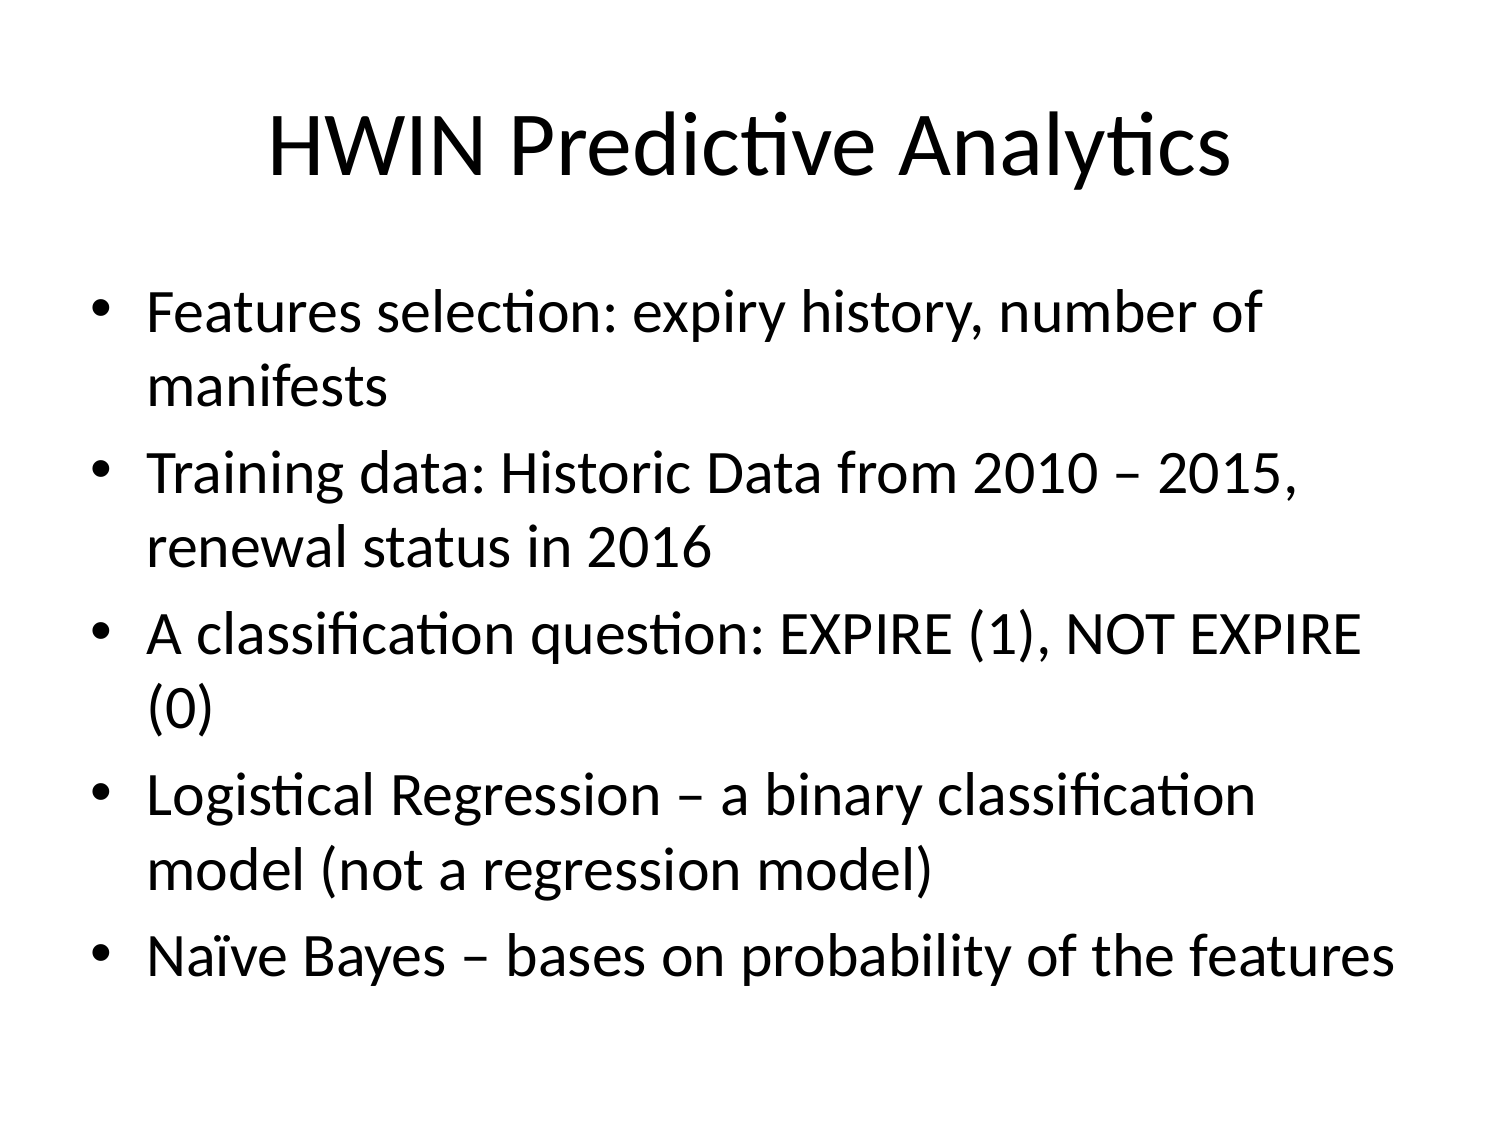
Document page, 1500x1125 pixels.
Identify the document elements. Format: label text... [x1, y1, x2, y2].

list Features selection: expiry history, number of manifests Training data: Historic Data from 2010 – 2015, renewal status in 2016 A classification question: EXPIRE (1), NOT EXPIRE (0) Logistical Regression – a binary classification model (not a regression model) Naïve Bayes – bases on probability of the features [75, 262, 1425, 1005]
title HWIN Predictive Analytics [75, 45, 1425, 233]
